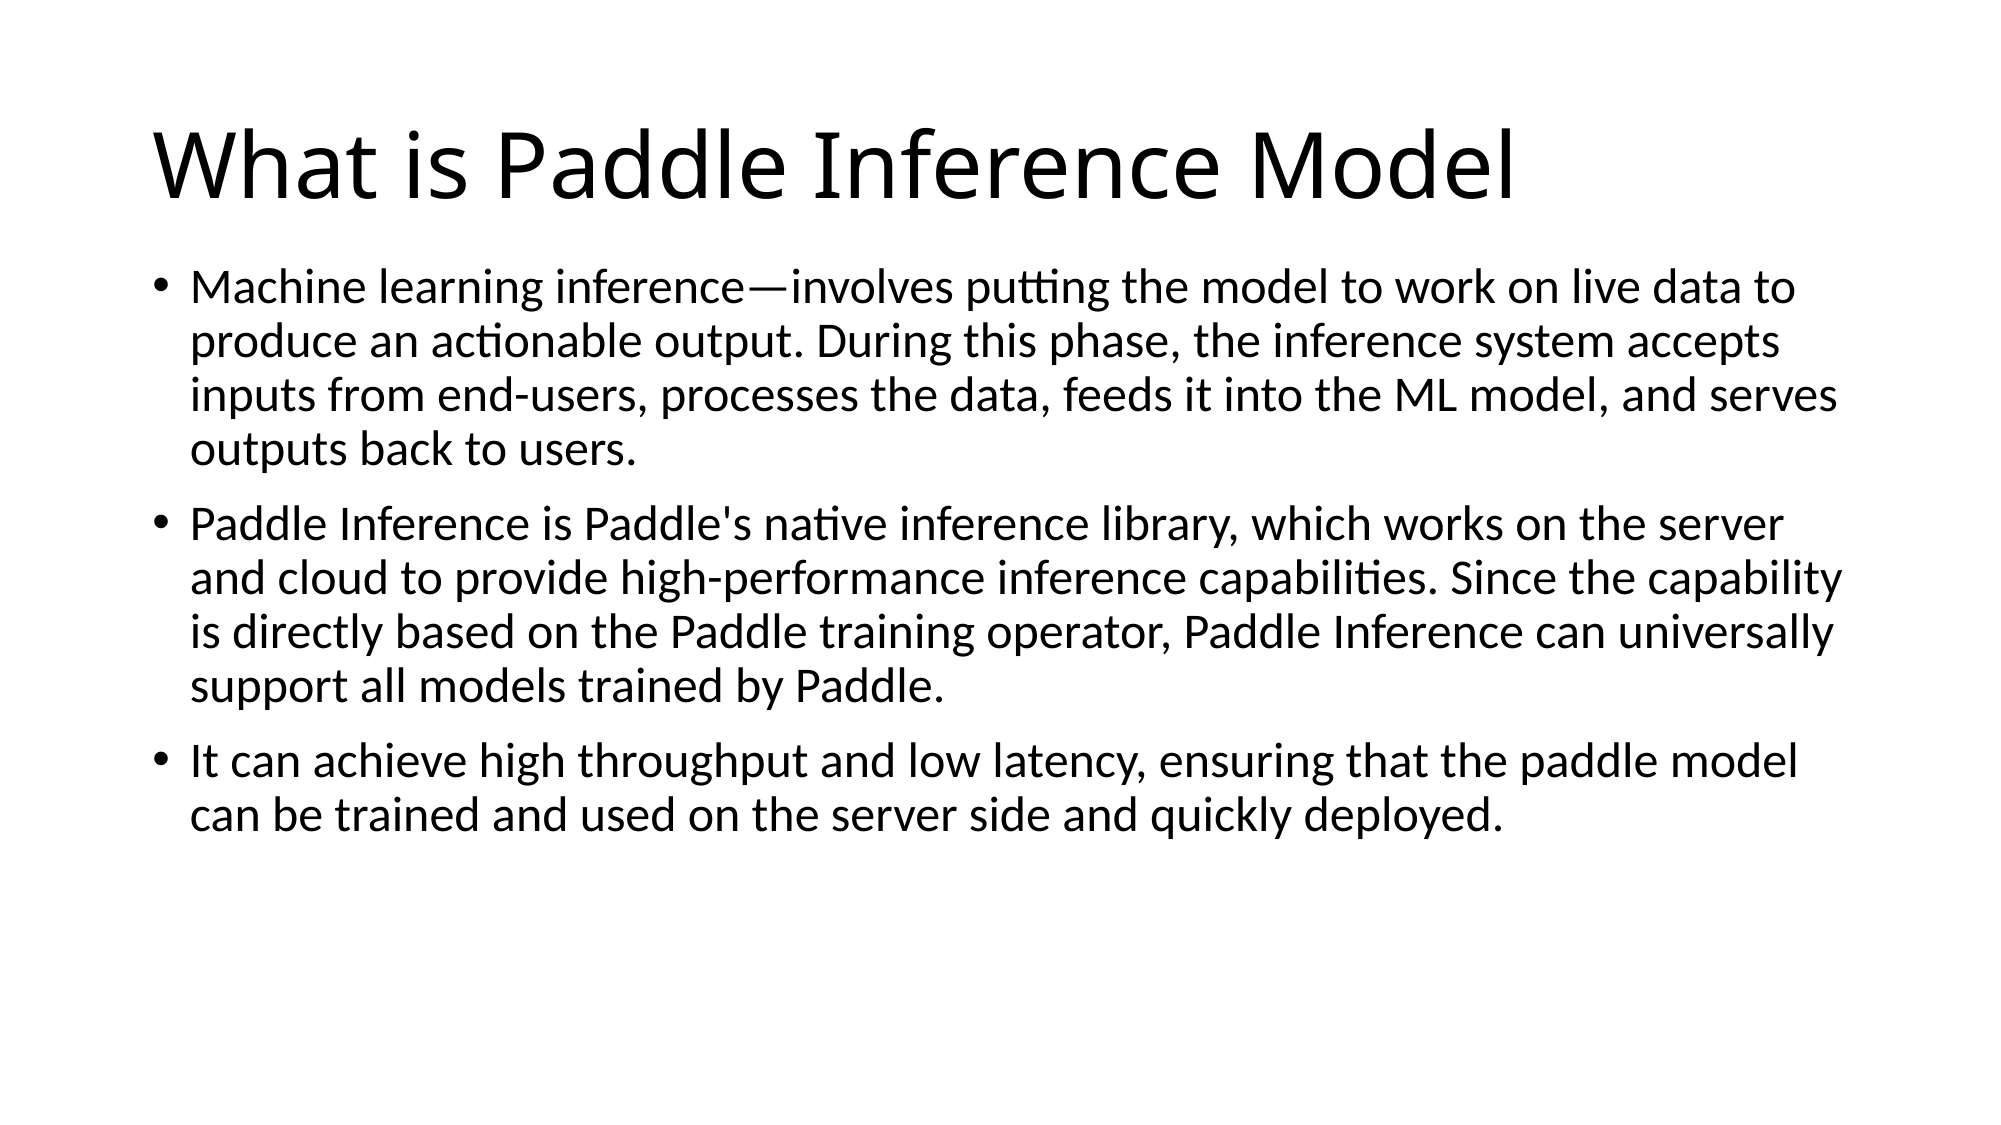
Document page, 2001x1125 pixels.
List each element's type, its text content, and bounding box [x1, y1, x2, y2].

title What is Paddle Inference Model [137, 59, 1863, 253]
list Machine learning inference—involves putting the model to work on live data to produce an actionable output. During this phase, the inference system accepts inputs from end-users, processes the data, feeds it into the ML model, and serves outputs back to users. Paddle Inference is Paddle's native inference library, which works on the server and cloud to provide high-performance inference capabilities. Since the capability is directly based on the Paddle training operator, Paddle Inference can universally support all models trained by Paddle. It can achieve high throughput and low latency, ensuring that the paddle model can be trained and used on the server side and quickly deployed. [137, 253, 1863, 1066]
